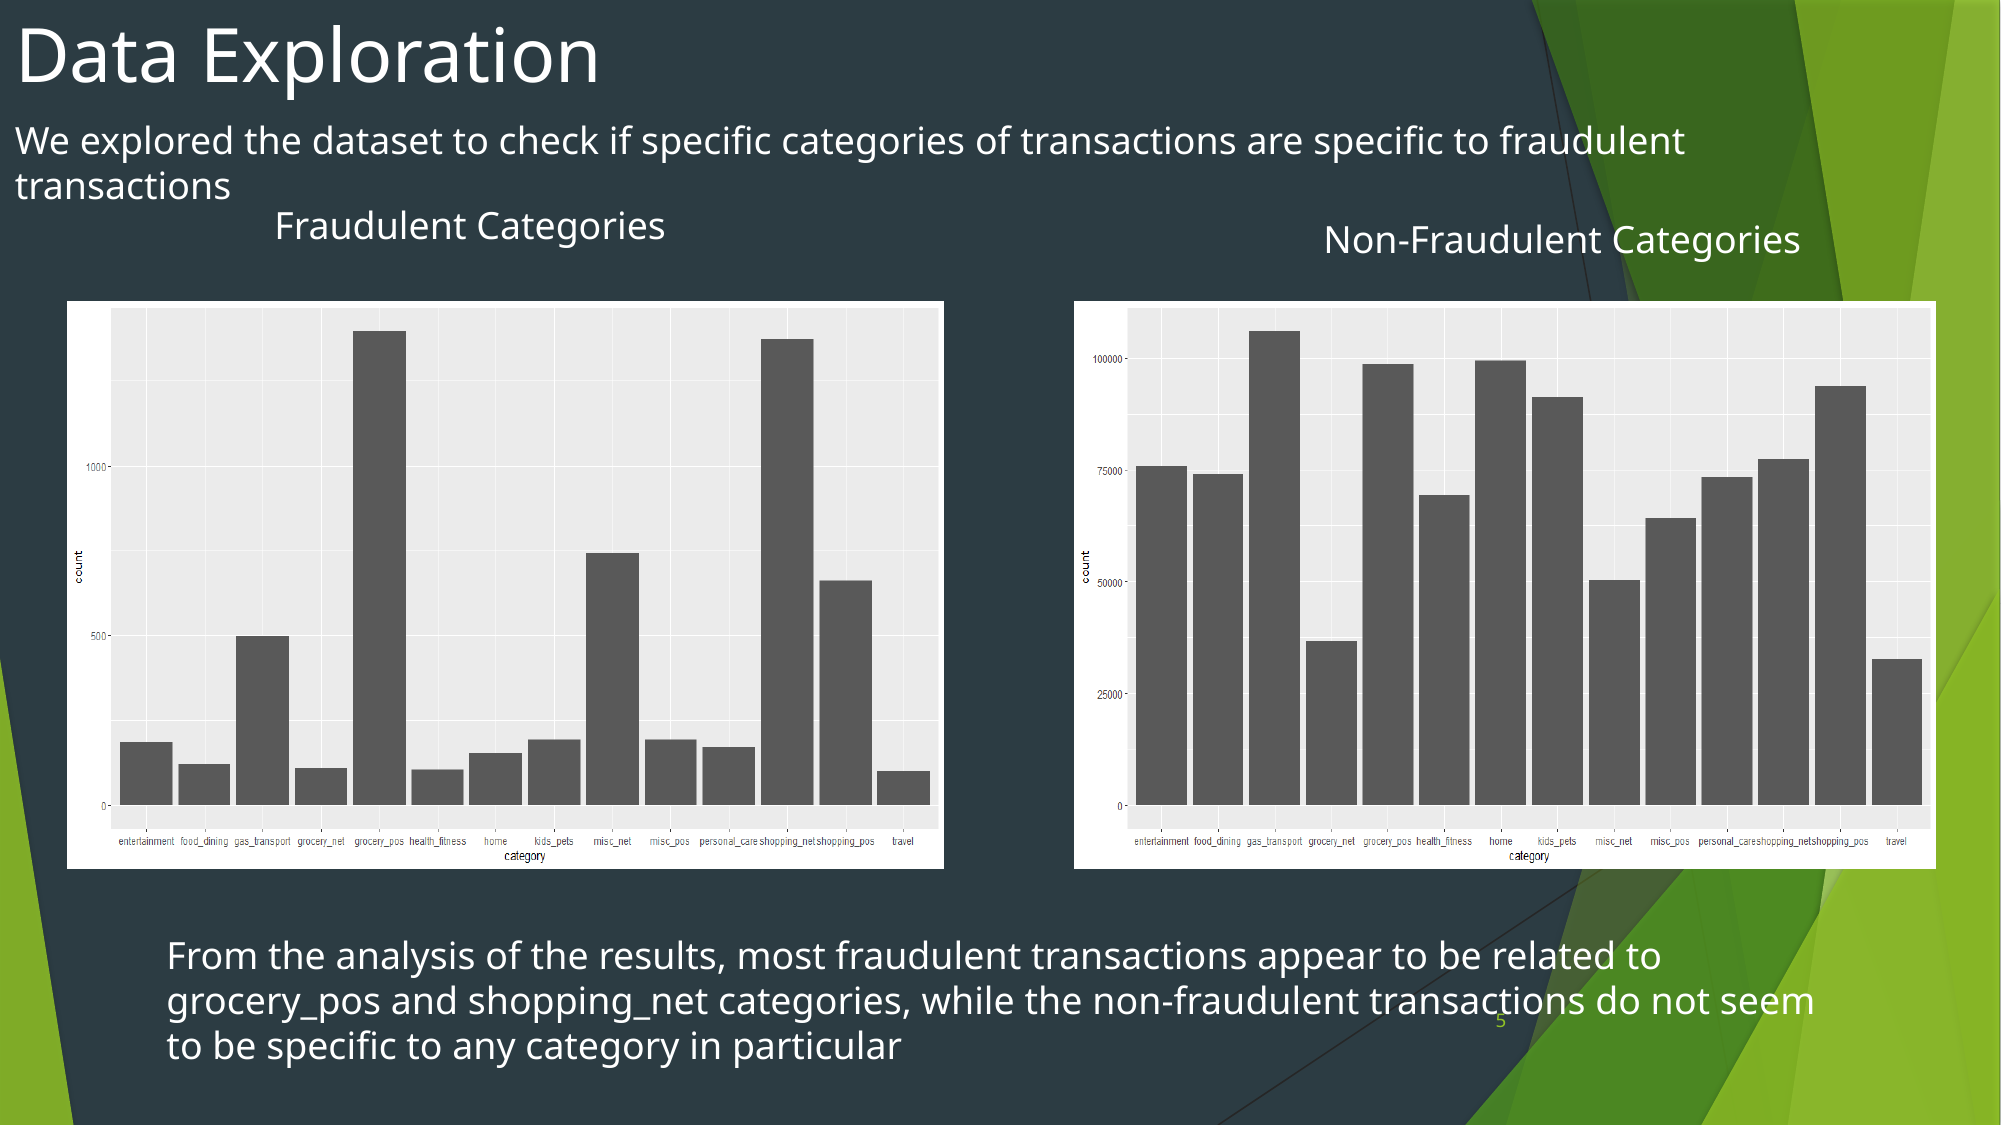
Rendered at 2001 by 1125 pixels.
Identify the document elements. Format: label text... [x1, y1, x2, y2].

picture [67, 301, 944, 869]
slide_number 5 [1409, 991, 1522, 1051]
text_box Non-Fraudulent Categories [1308, 215, 1887, 269]
text_box From the analysis of the results, most fraudulent transactions appear to be related to grocery_pos and shopping_net categories, while the non-fraudulent transactions do not seem to be specific to any category in particular [151, 924, 1849, 1075]
title Data Exploration [0, 0, 1411, 109]
text_box We explored the dataset to check if specific categories of transactions are specific to fraudulent transactions [0, 109, 1887, 215]
text_box Fraudulent Categories [259, 215, 716, 254]
picture [1074, 300, 1937, 869]
